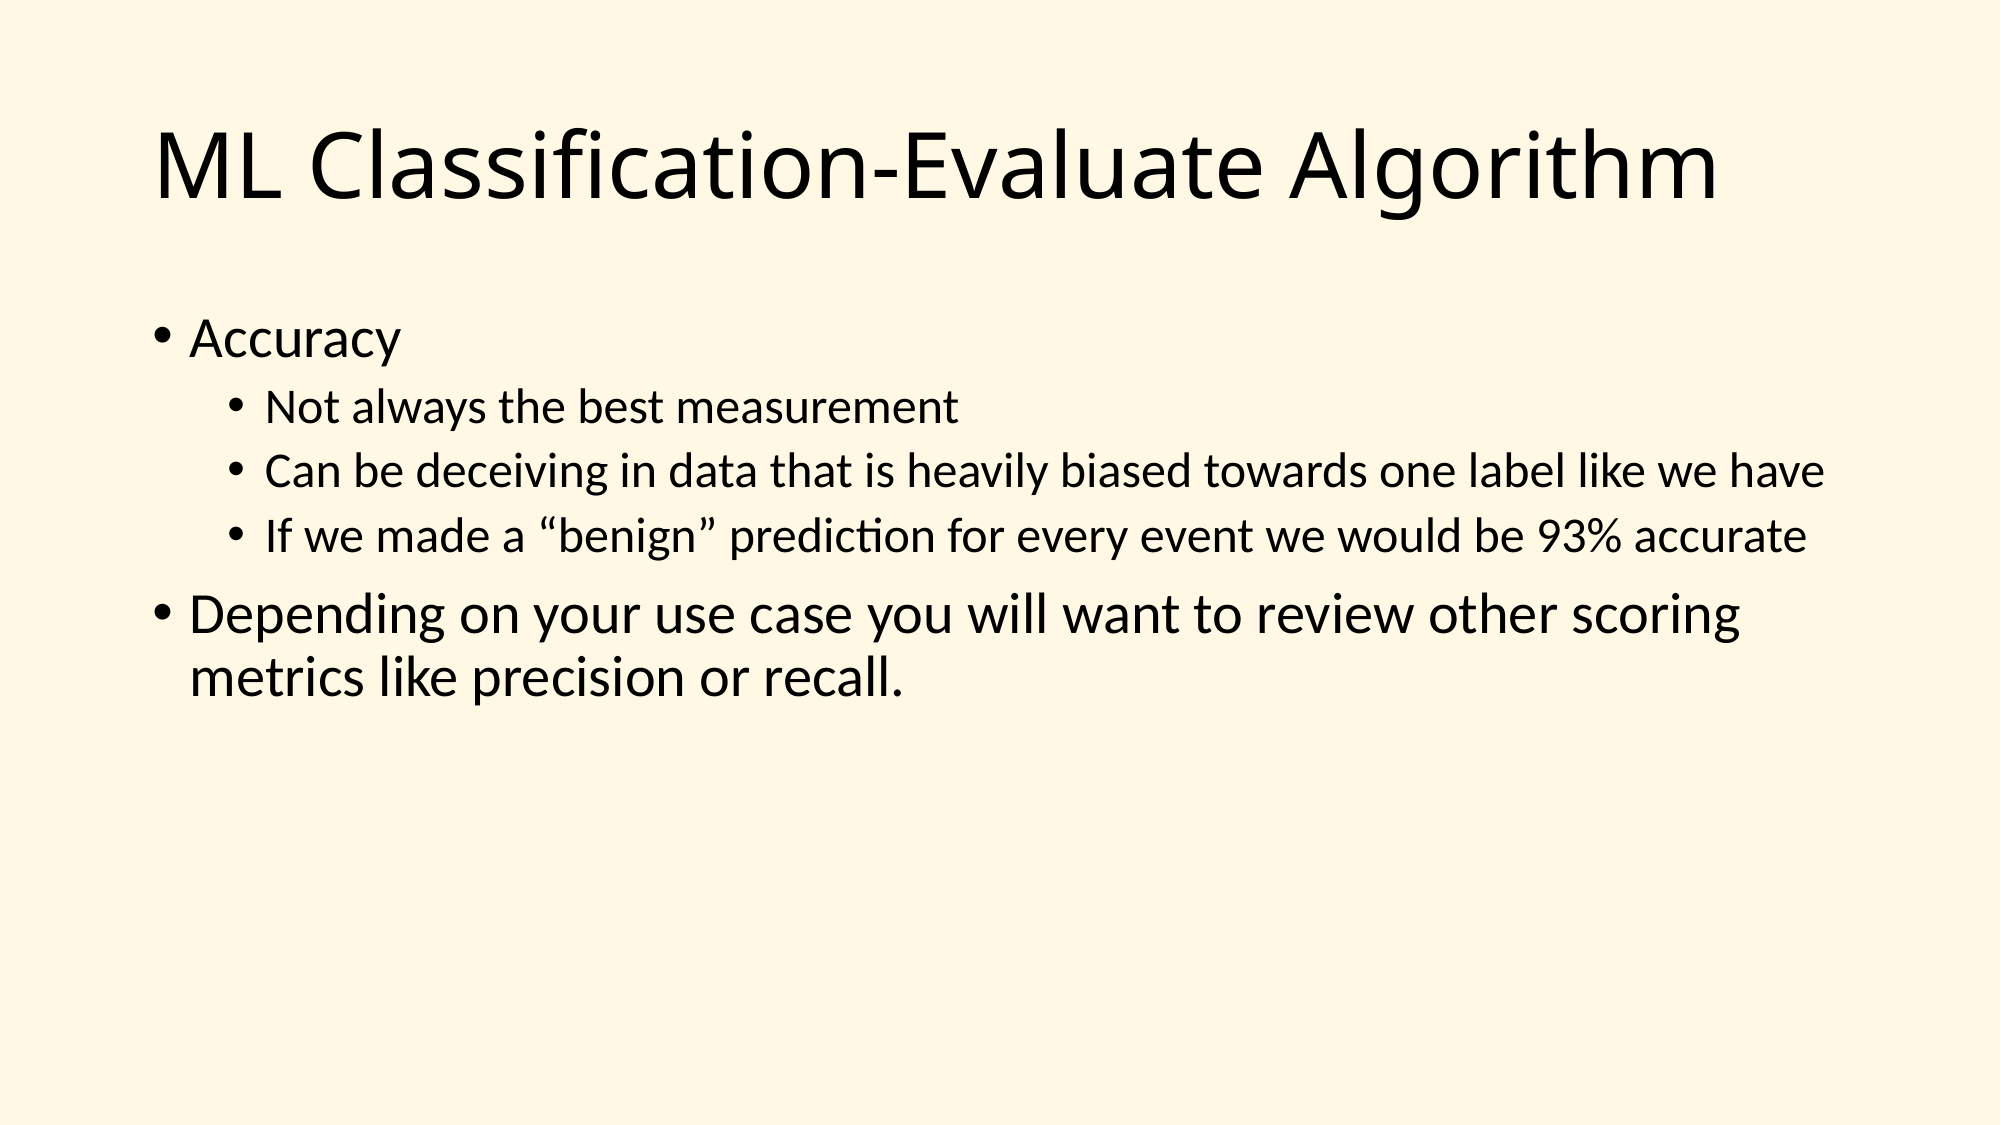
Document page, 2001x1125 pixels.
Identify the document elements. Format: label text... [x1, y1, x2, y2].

title ML Classification-Evaluate Algorithm [137, 59, 1863, 278]
list Accuracy Not always the best measurement Can be deceiving in data that is heavily biased towards one label like we have If we made a “benign” prediction for every event we would be 93% accurate Depending on your use case you will want to review other scoring metrics like precision or recall. [137, 299, 1863, 1014]
